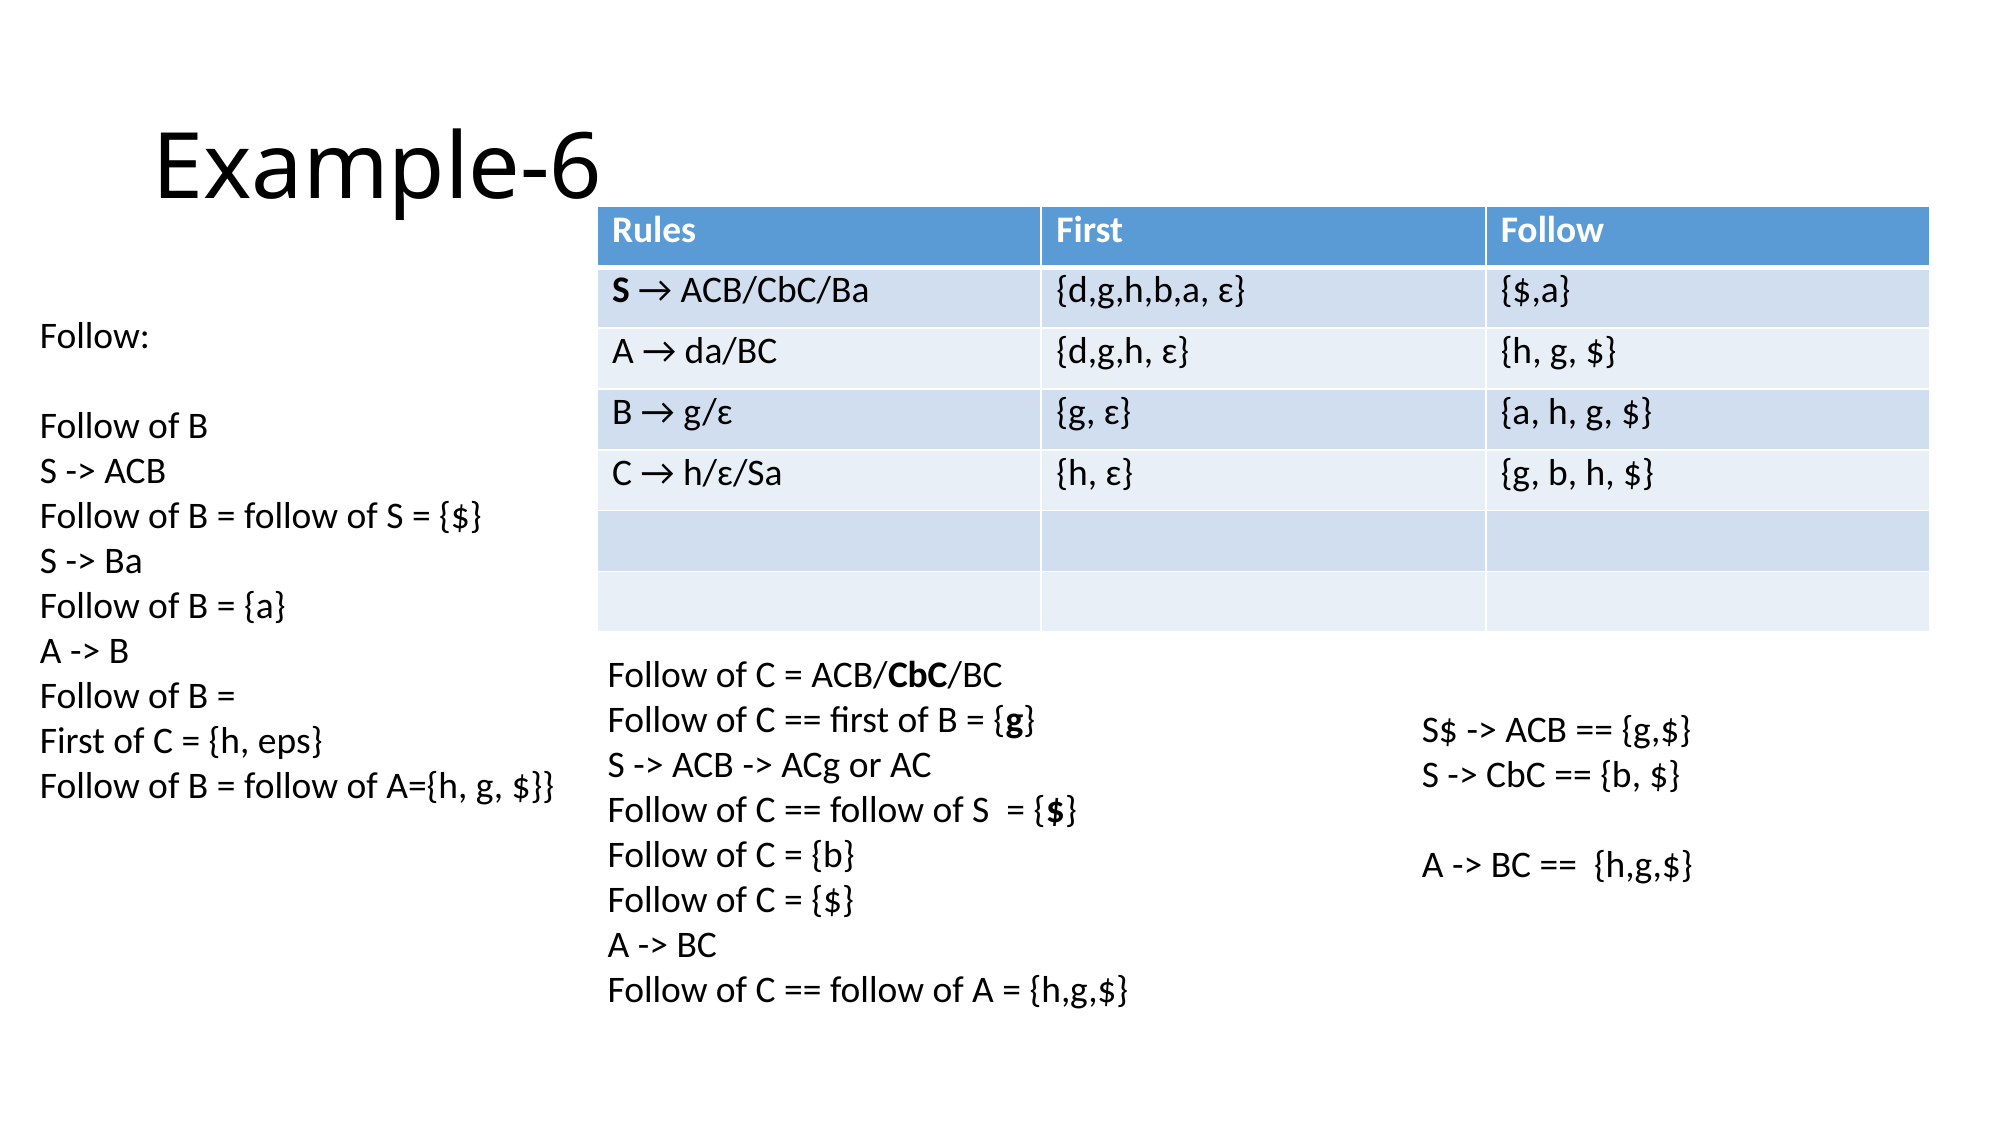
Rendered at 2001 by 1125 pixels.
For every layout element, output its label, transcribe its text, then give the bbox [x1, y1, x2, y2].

table_cell B → g/ɛ [598, 390, 1040, 449]
table_cell {d,g,h,b,a, ɛ} [1042, 270, 1485, 327]
table_cell {h, ɛ} [1042, 451, 1485, 510]
table_header Follow [1487, 207, 1929, 265]
text_box Follow: Follow of B S -> ACB Follow of B = follow of S = {$} S -> Ba Follow of B = {a} A -> B Follow of B = First of C = {h, eps} Follow of B = follow of A={h, g, $}} [25, 303, 570, 814]
table_cell [1042, 572, 1485, 631]
table_cell S → ACB/CbC/Ba [598, 270, 1040, 327]
table_cell A → da/BC [598, 329, 1040, 388]
table_header First [1042, 207, 1485, 265]
table_cell [1042, 511, 1485, 571]
table_cell [1487, 511, 1929, 571]
table_cell {$,a} [1487, 270, 1929, 327]
title Example-6 [137, 59, 1863, 278]
table_cell {g, ɛ} [1042, 390, 1485, 449]
table_cell {a, h, g, $} [1487, 390, 1929, 449]
table_cell [1487, 572, 1929, 631]
table_cell {g, b, h, $} [1487, 451, 1929, 510]
table_cell C → h/ɛ/Sa [598, 451, 1040, 510]
text_box S$ -> ACB == {g,$} S -> CbC == {b, $} A -> BC == {h,g,$} [1407, 697, 1709, 893]
text_box Follow of C = ACB/CbC/BC Follow of C == first of B = {g} S -> ACB -> ACg or AC Follow of C == follow of S = {$} Follow of C = {b} Follow of C = {$} A -> BC Follow of C == follow of A = {h,g,$} [592, 642, 1144, 1017]
table_header Rules [598, 207, 1040, 265]
table_cell {h, g, $} [1487, 329, 1929, 388]
table_cell {d,g,h, ɛ} [1042, 329, 1485, 388]
table_cell [598, 511, 1040, 571]
table_cell [598, 572, 1040, 631]
